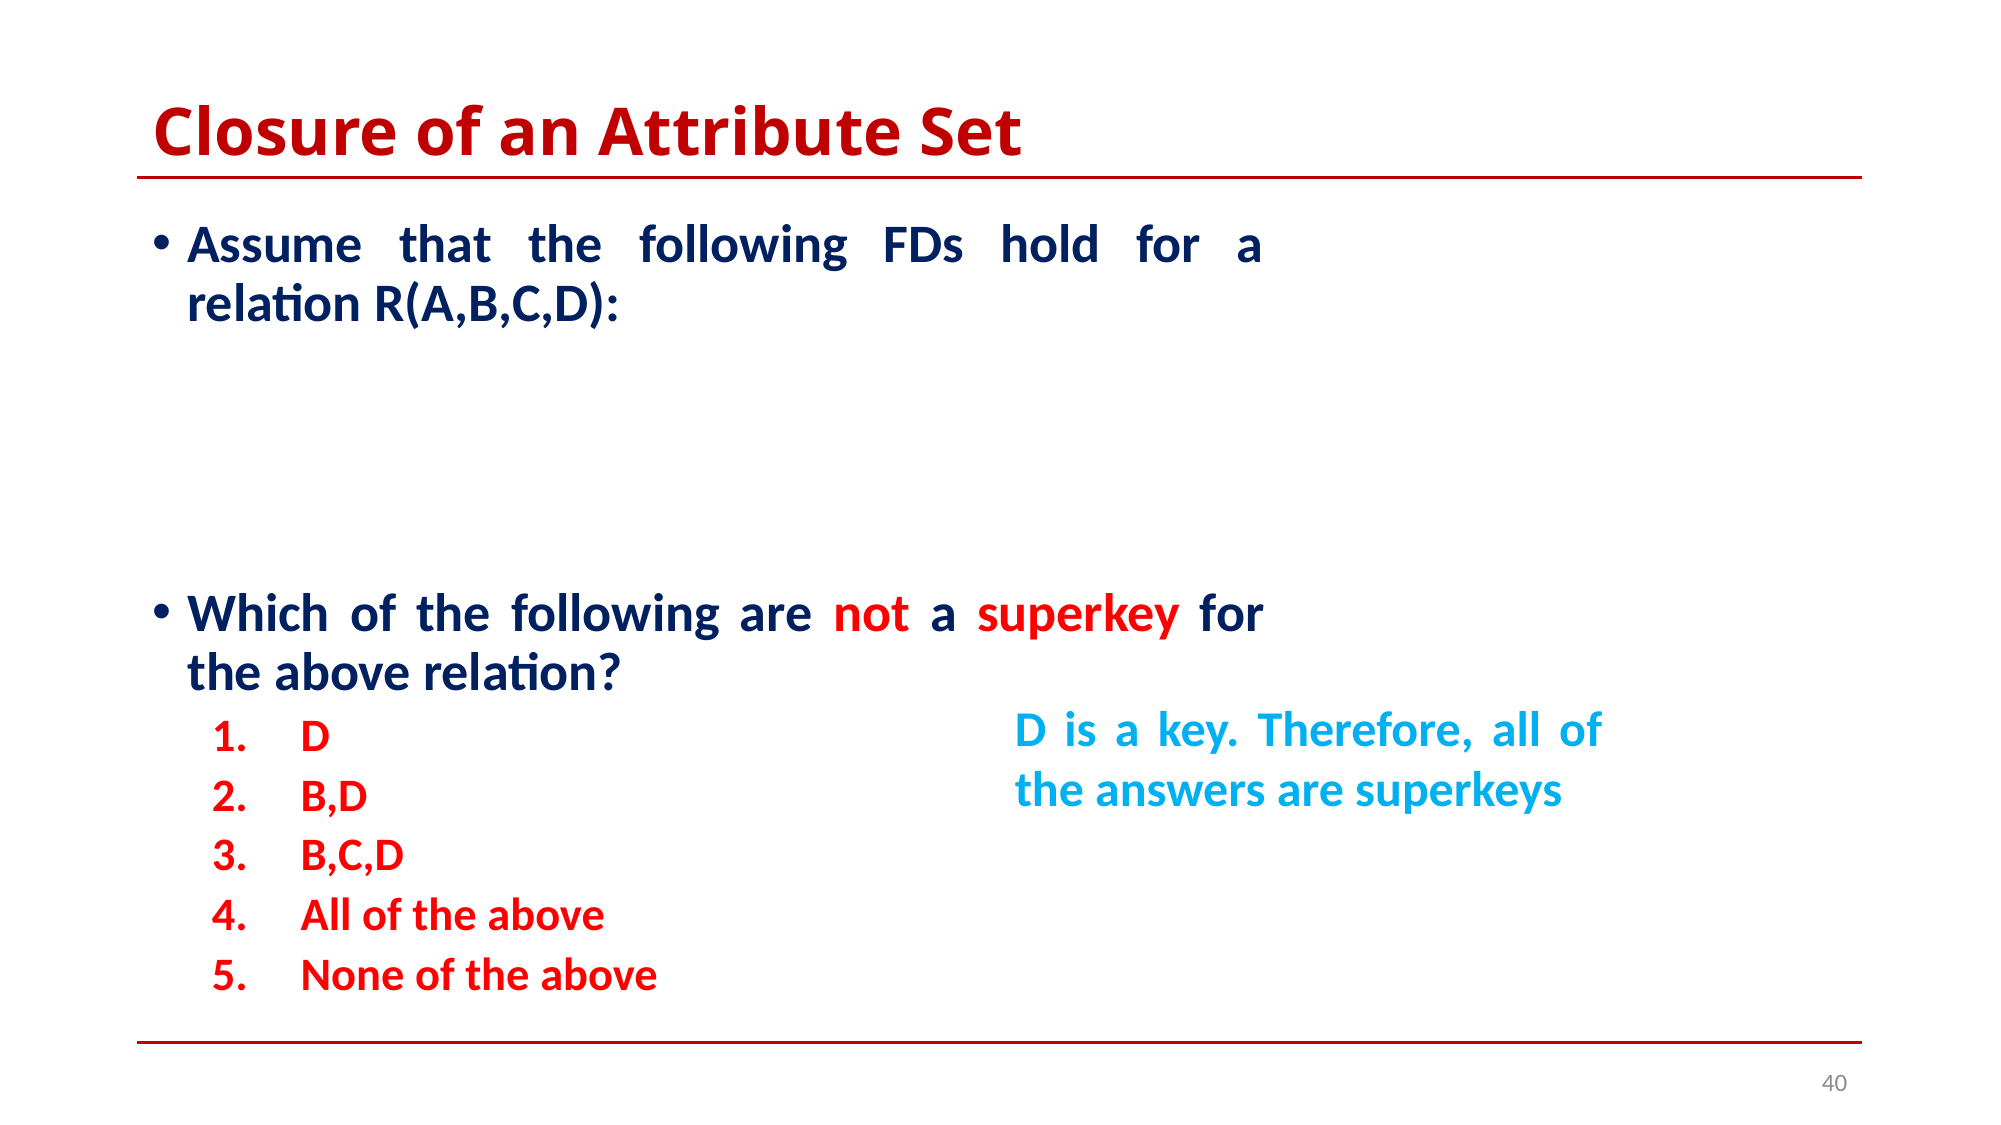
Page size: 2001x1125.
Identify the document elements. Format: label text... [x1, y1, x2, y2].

slide_number 40 [1412, 1051, 1863, 1111]
text_box D is a key. Therefore, all of the answers are superkeys [999, 688, 1618, 824]
title Closure of an Attribute Set [137, 90, 1863, 178]
